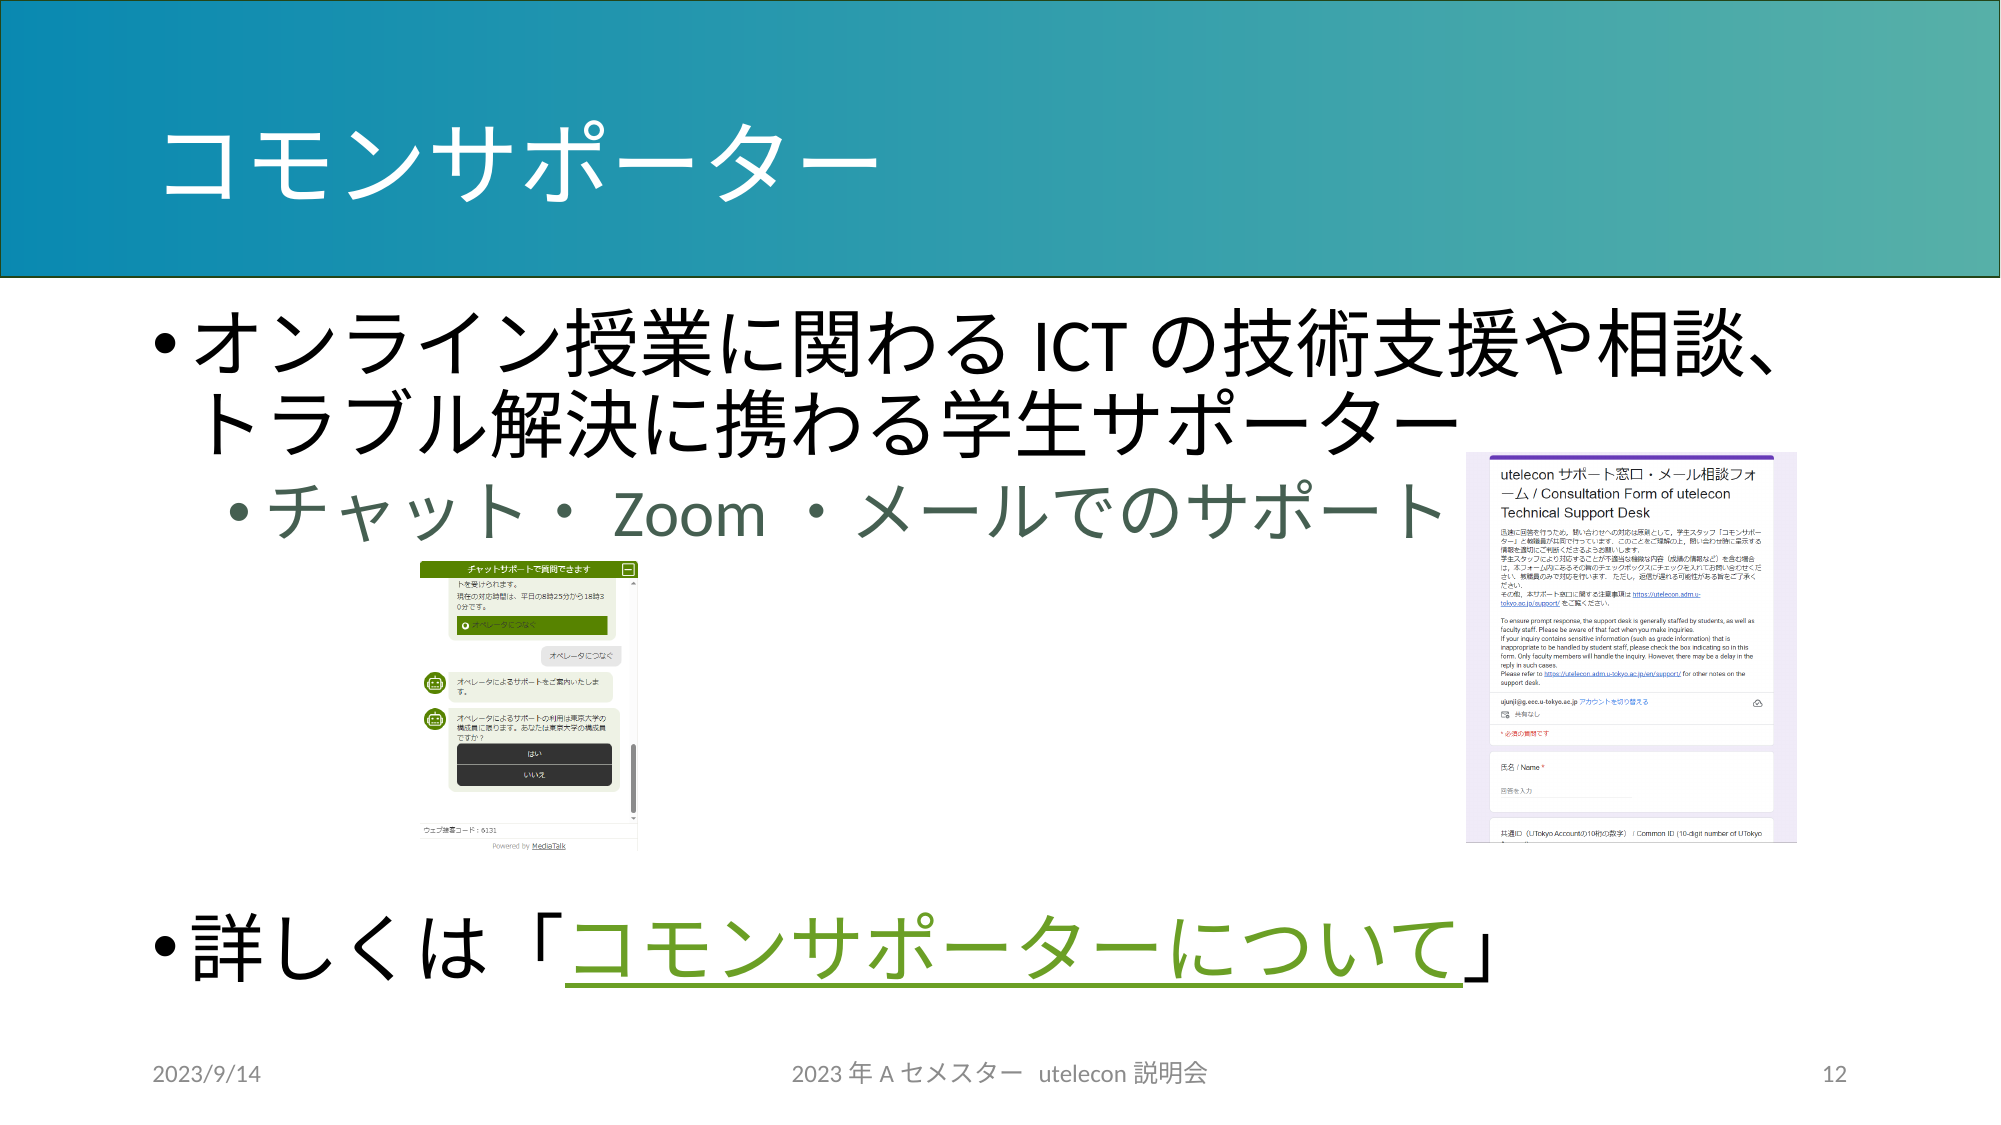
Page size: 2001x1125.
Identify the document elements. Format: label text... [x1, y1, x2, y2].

picture [1466, 452, 1797, 843]
slide_number 12 [1412, 1042, 1863, 1103]
list オンライン授業に関わるICTの技術支援や相談、トラブル解決に携わる学生サポーター チャット・Zoom・メールでのサポート 詳しくは「コモンサポーターについて」 [137, 299, 1863, 1014]
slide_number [137, 1042, 588, 1103]
picture [420, 561, 638, 851]
footer 2023年Aセメスター utelecon説明会 [662, 1042, 1338, 1103]
title コモンサポーター [137, 59, 1863, 278]
